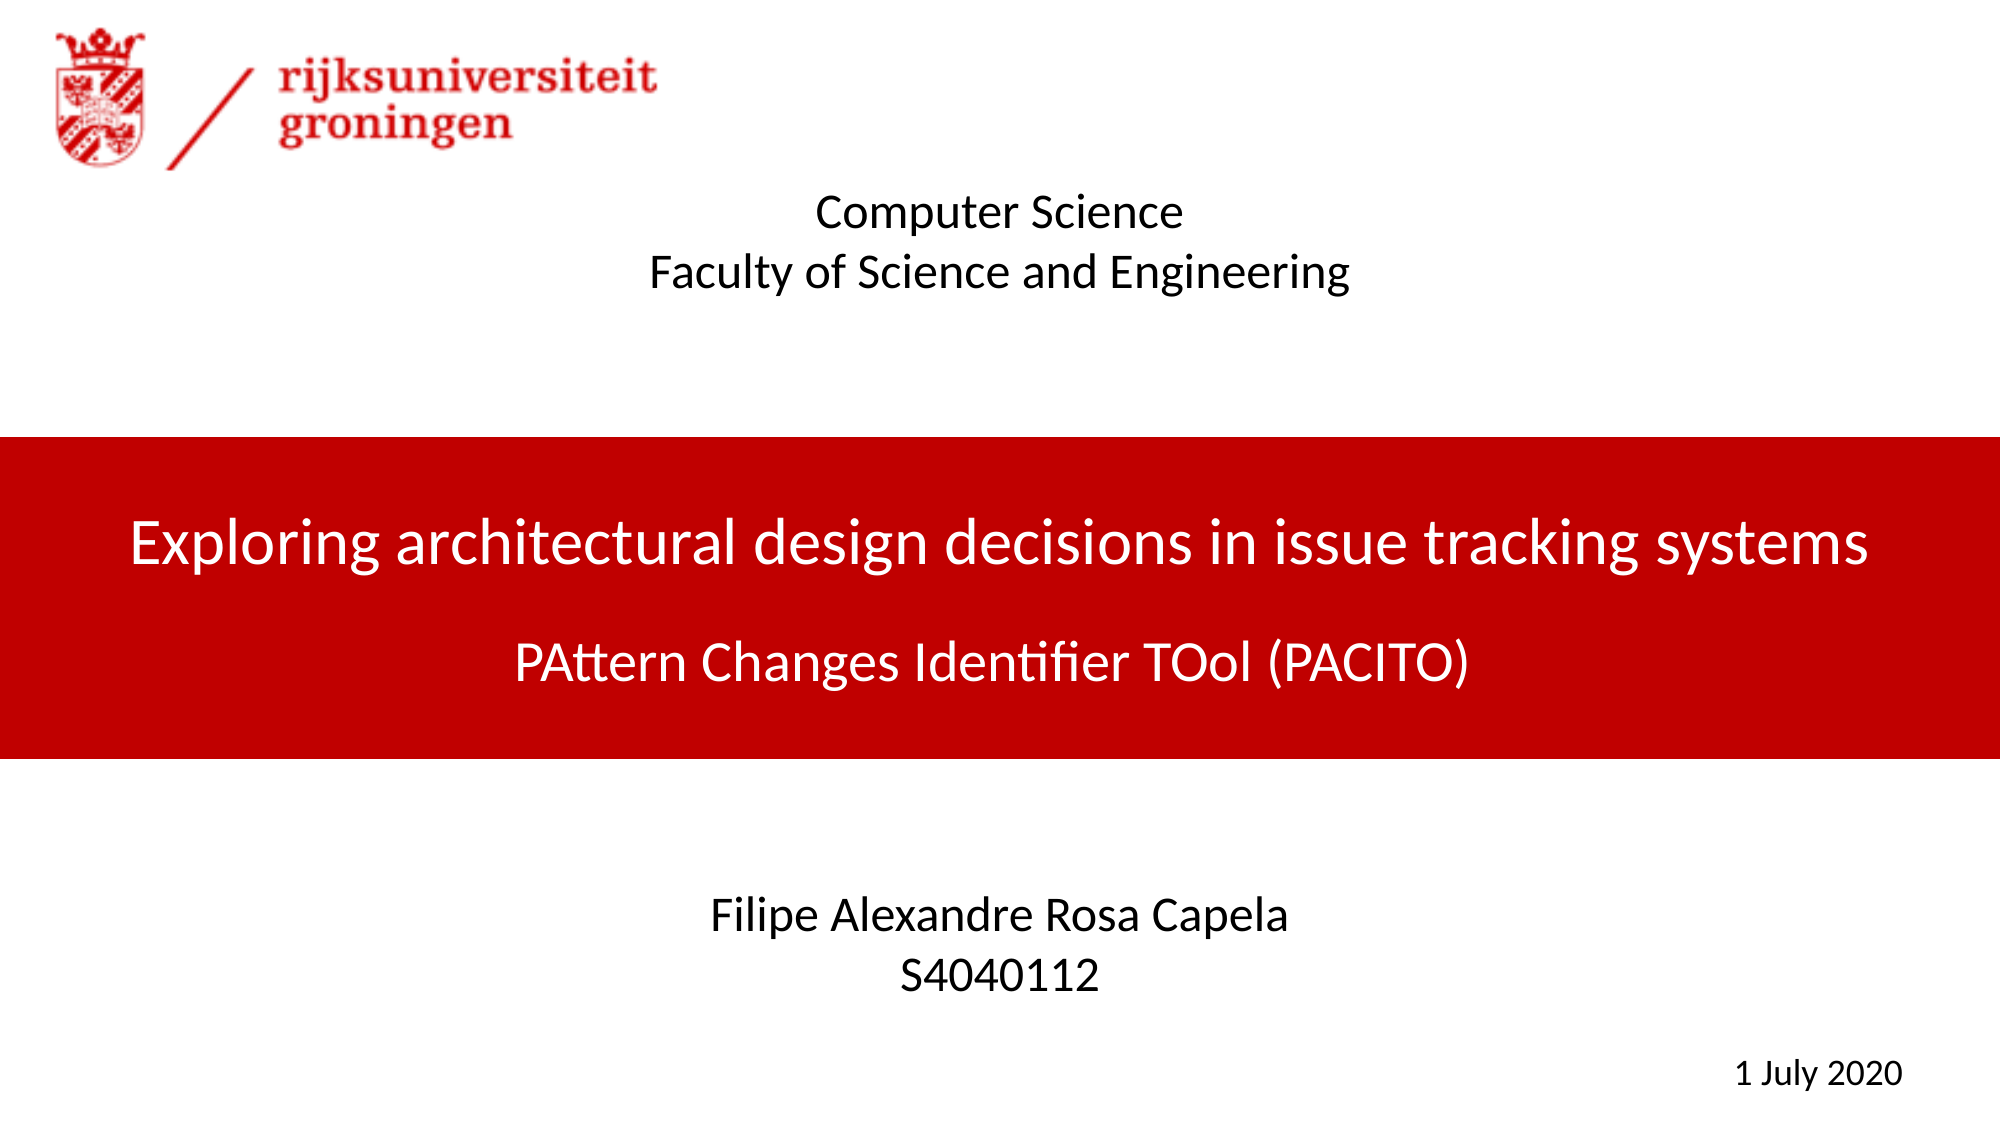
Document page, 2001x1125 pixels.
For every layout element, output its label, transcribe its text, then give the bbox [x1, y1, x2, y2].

picture [0, 0, 702, 186]
text_box PAttern Changes Identifier TOol (PACITO) [499, 616, 1501, 701]
text_box Computer Science Faculty of Science and Engineering [500, 171, 1500, 306]
text_box Exploring architectural design decisions in issue tracking systems [114, 491, 1886, 586]
text_box Filipe Alexandre Rosa Capela S4040112 [695, 873, 1305, 1009]
text_box [0, 437, 2000, 759]
text_box 1 July 2020 [1718, 1040, 1918, 1101]
